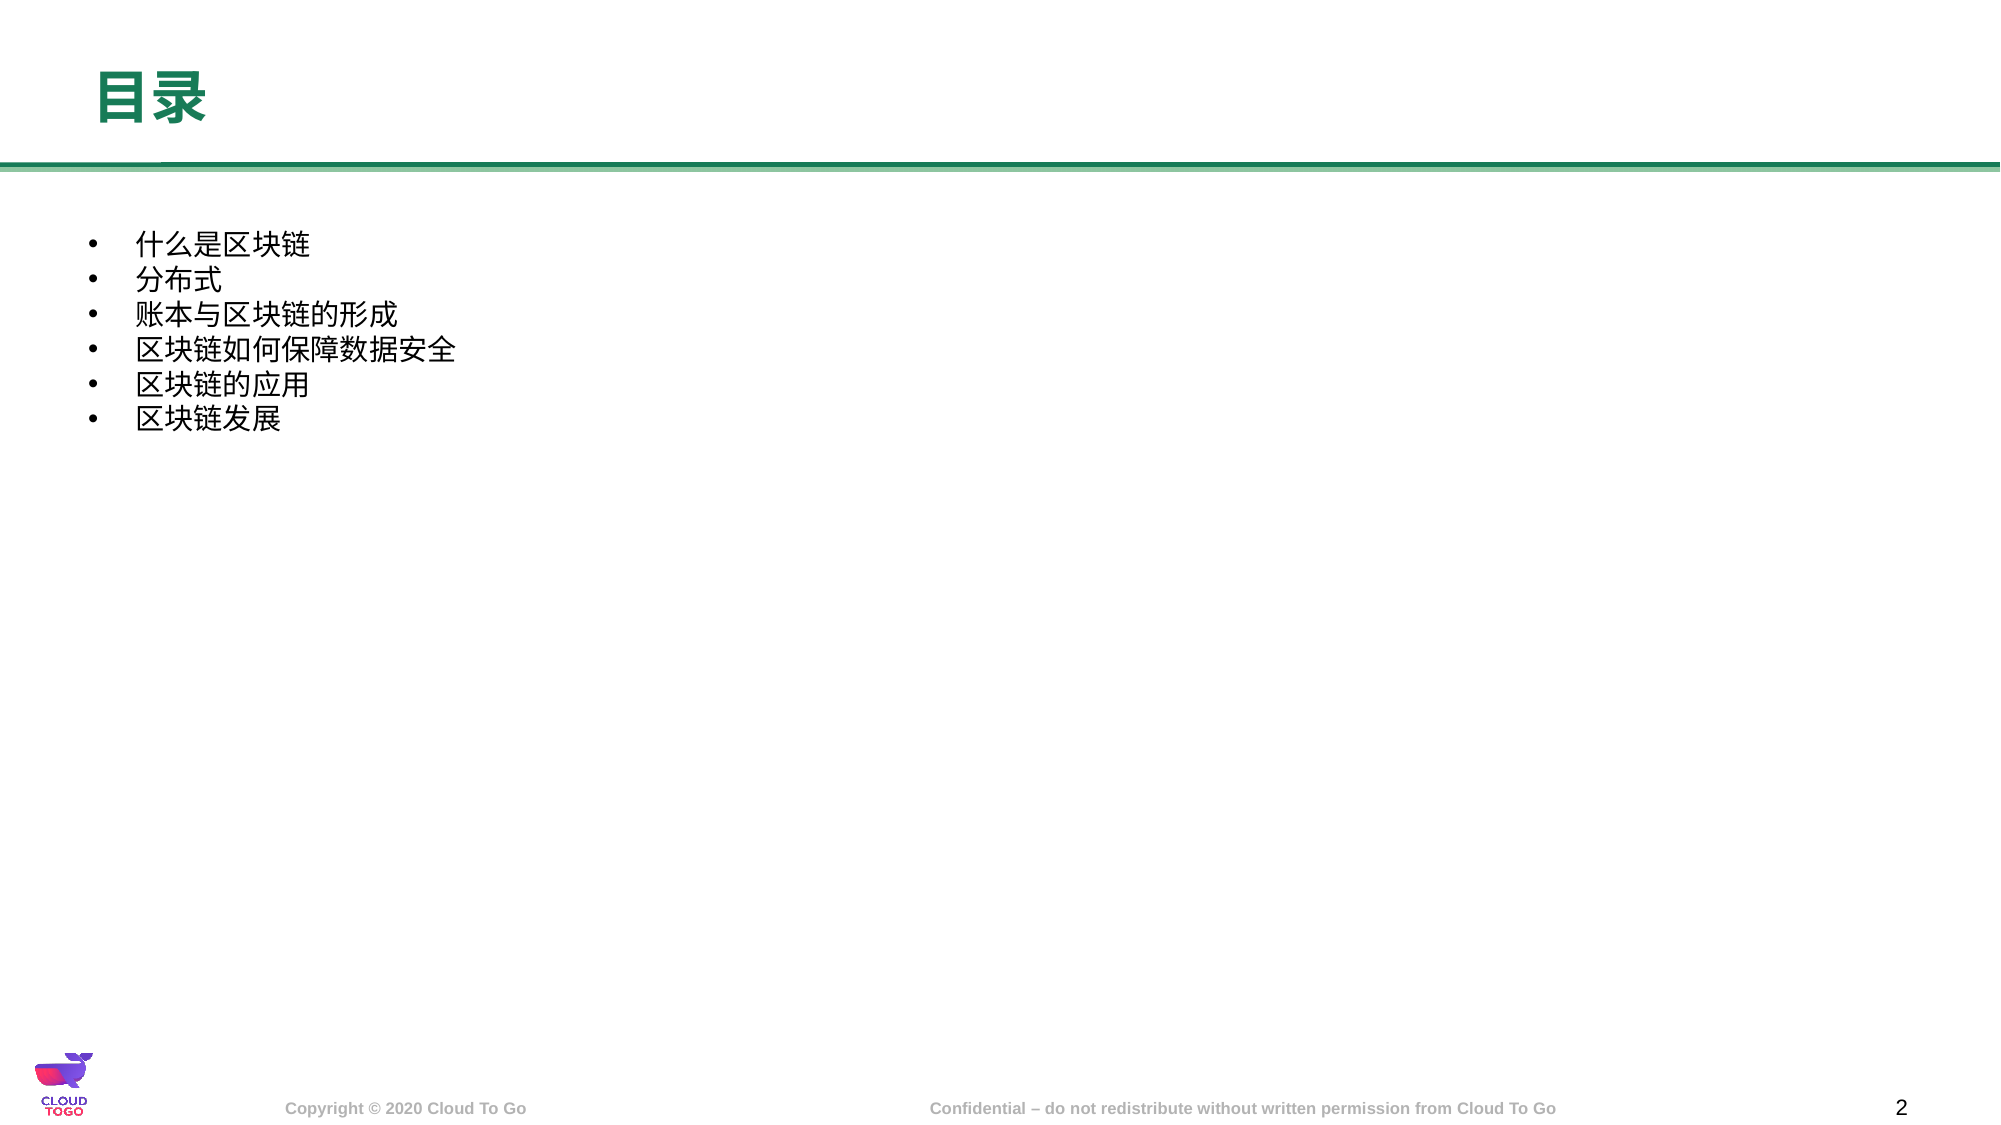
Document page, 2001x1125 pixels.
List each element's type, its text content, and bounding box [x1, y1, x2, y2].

text_box 什么是区块链 分布式 账本与区块链的形成 区块链如何保障数据安全 区块链的应用 区块链发展 [73, 211, 1908, 486]
title 目录 [92, 26, 1908, 163]
picture [35, 1053, 93, 1118]
